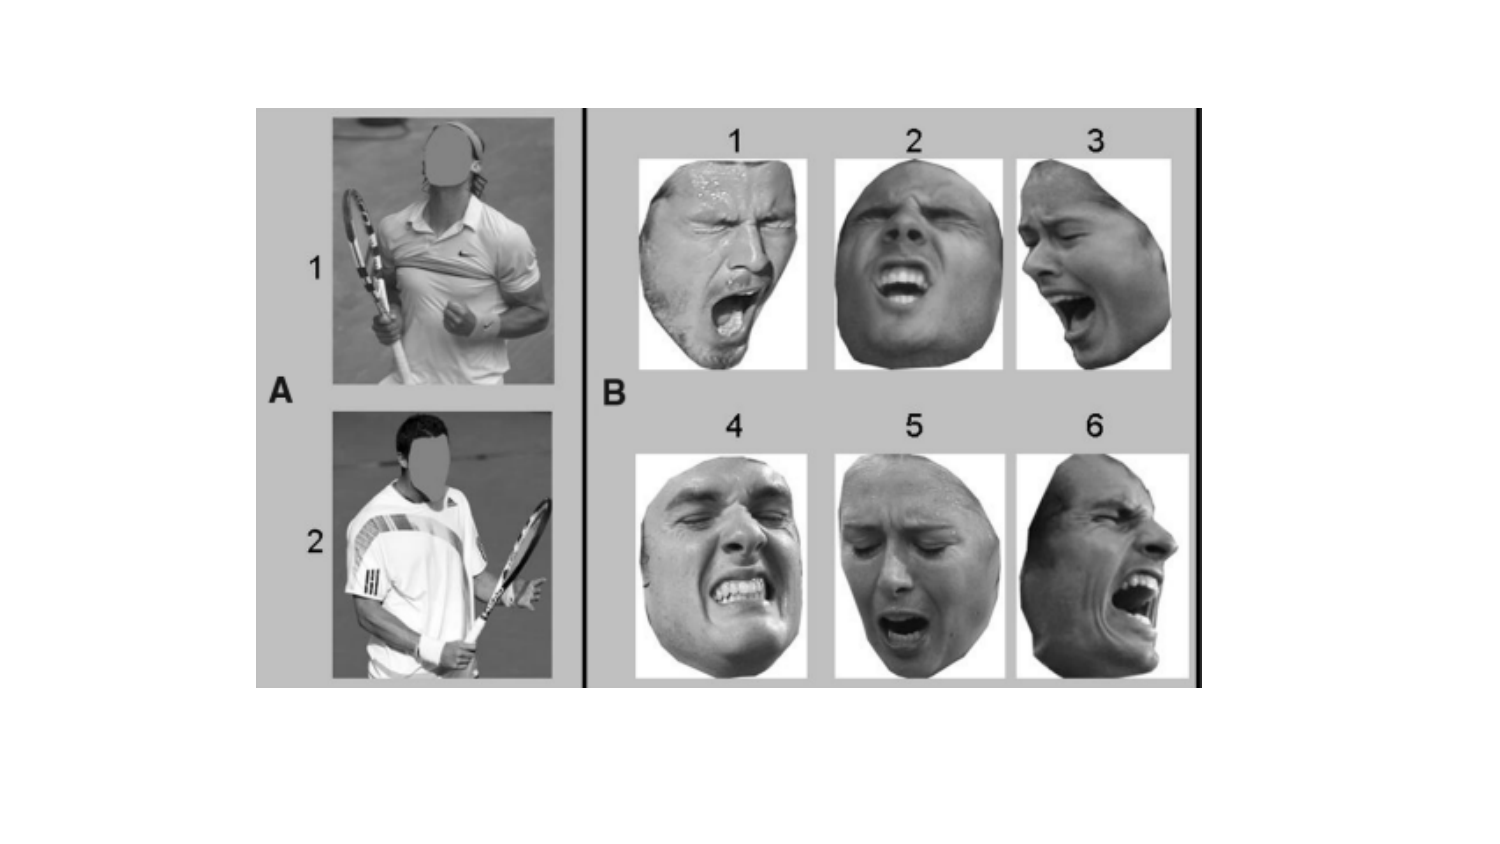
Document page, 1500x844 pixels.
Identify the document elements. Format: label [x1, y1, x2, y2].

picture [256, 108, 1202, 689]
